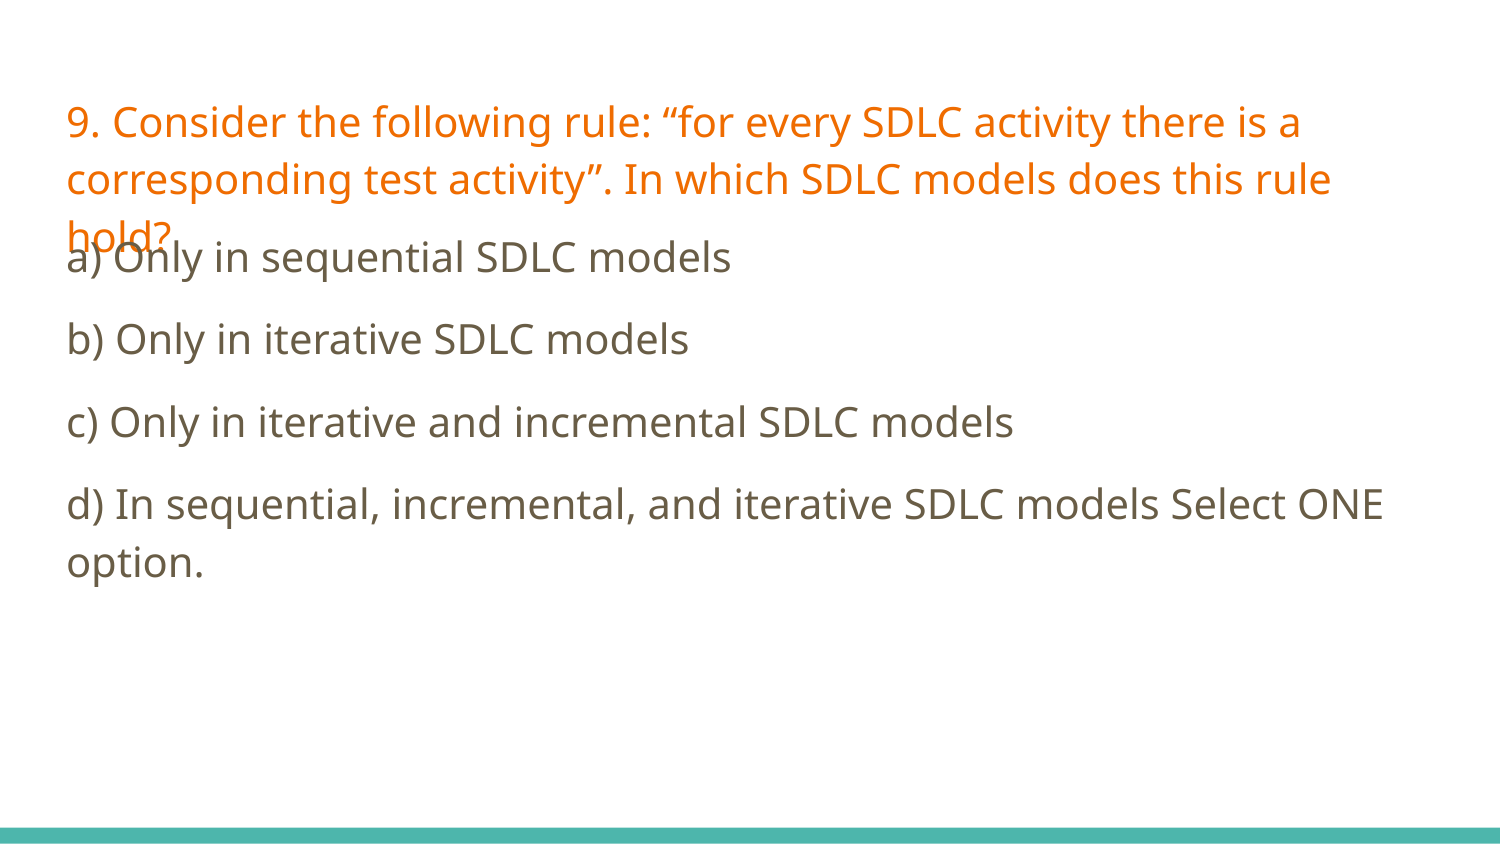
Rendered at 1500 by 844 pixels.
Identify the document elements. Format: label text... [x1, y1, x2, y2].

title 9. Consider the following rule: “for every SDLC activity there is a corresponding test activity”. In which SDLC models does this rule hold? [51, 72, 1449, 189]
list a) Only in sequential SDLC models b) Only in iterative SDLC models c) Only in iterative and incremental SDLC models d) In sequential, incremental, and iterative SDLC models Select ONE option. [51, 207, 1449, 750]
